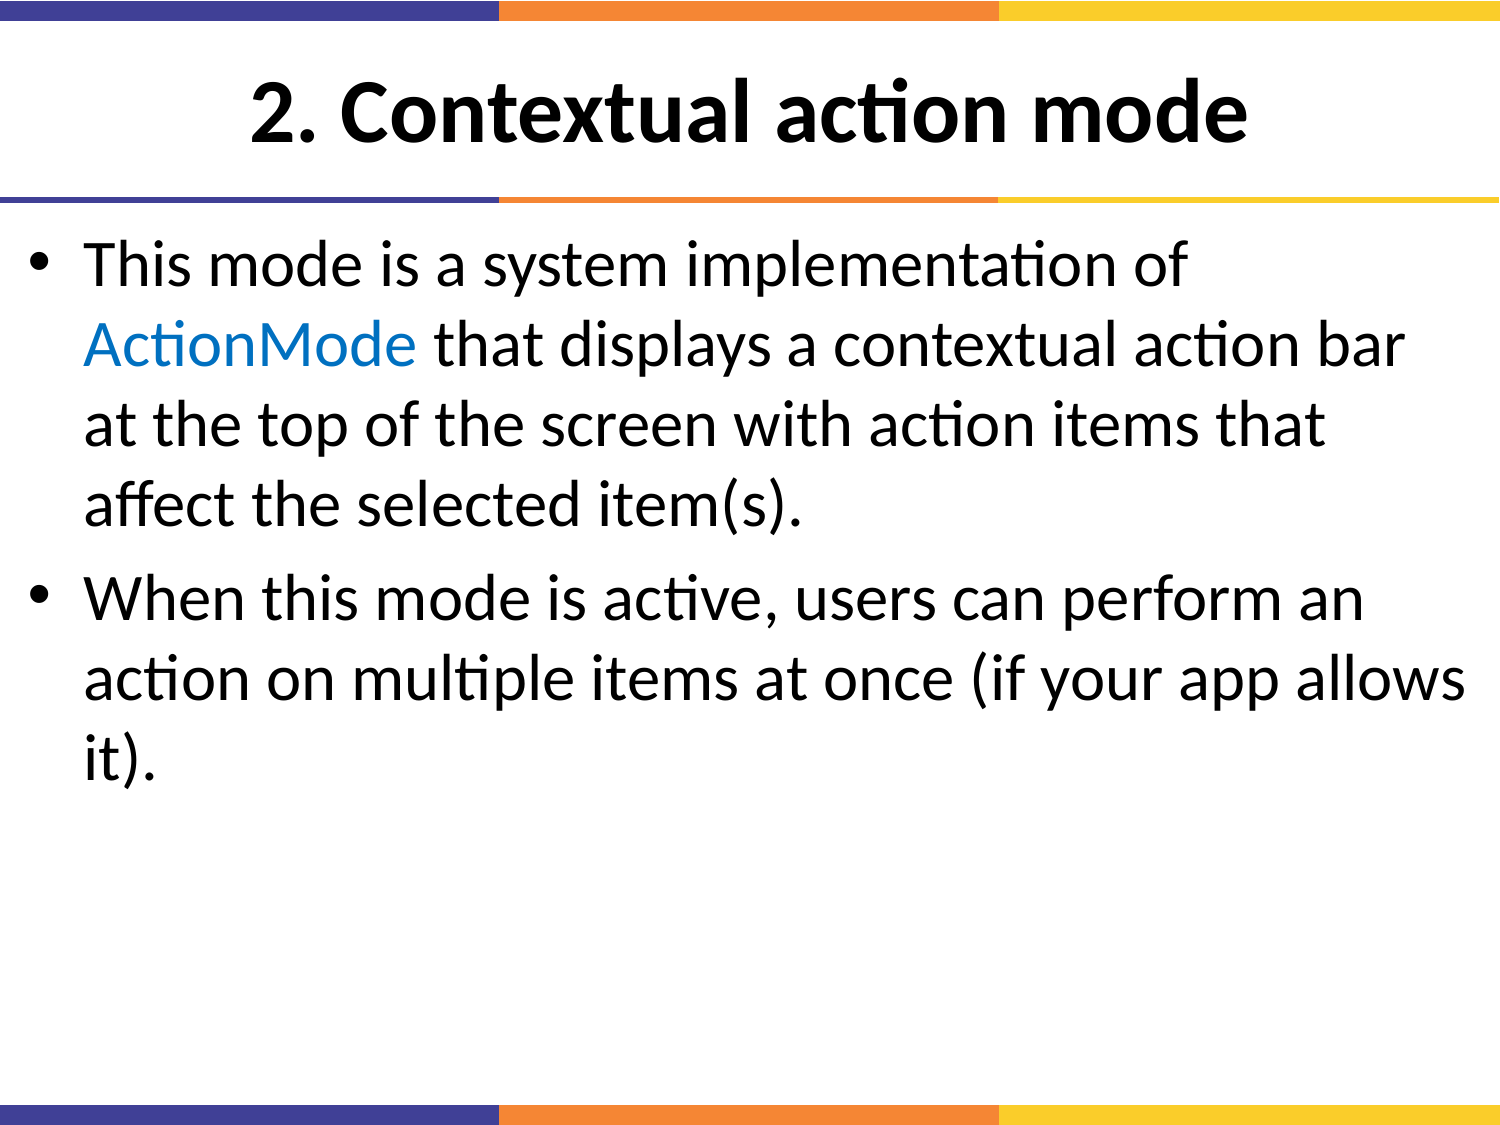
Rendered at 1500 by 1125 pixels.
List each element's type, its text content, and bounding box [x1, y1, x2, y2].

title 2. Contextual action mode [12, 24, 1488, 188]
list This mode is a system implementation of ActionMode that displays a contextual action bar at the top of the screen with action items that affect the selected item(s). When this mode is active, users can perform an action on multiple items at once (if your app allows it). [12, 212, 1488, 1100]
